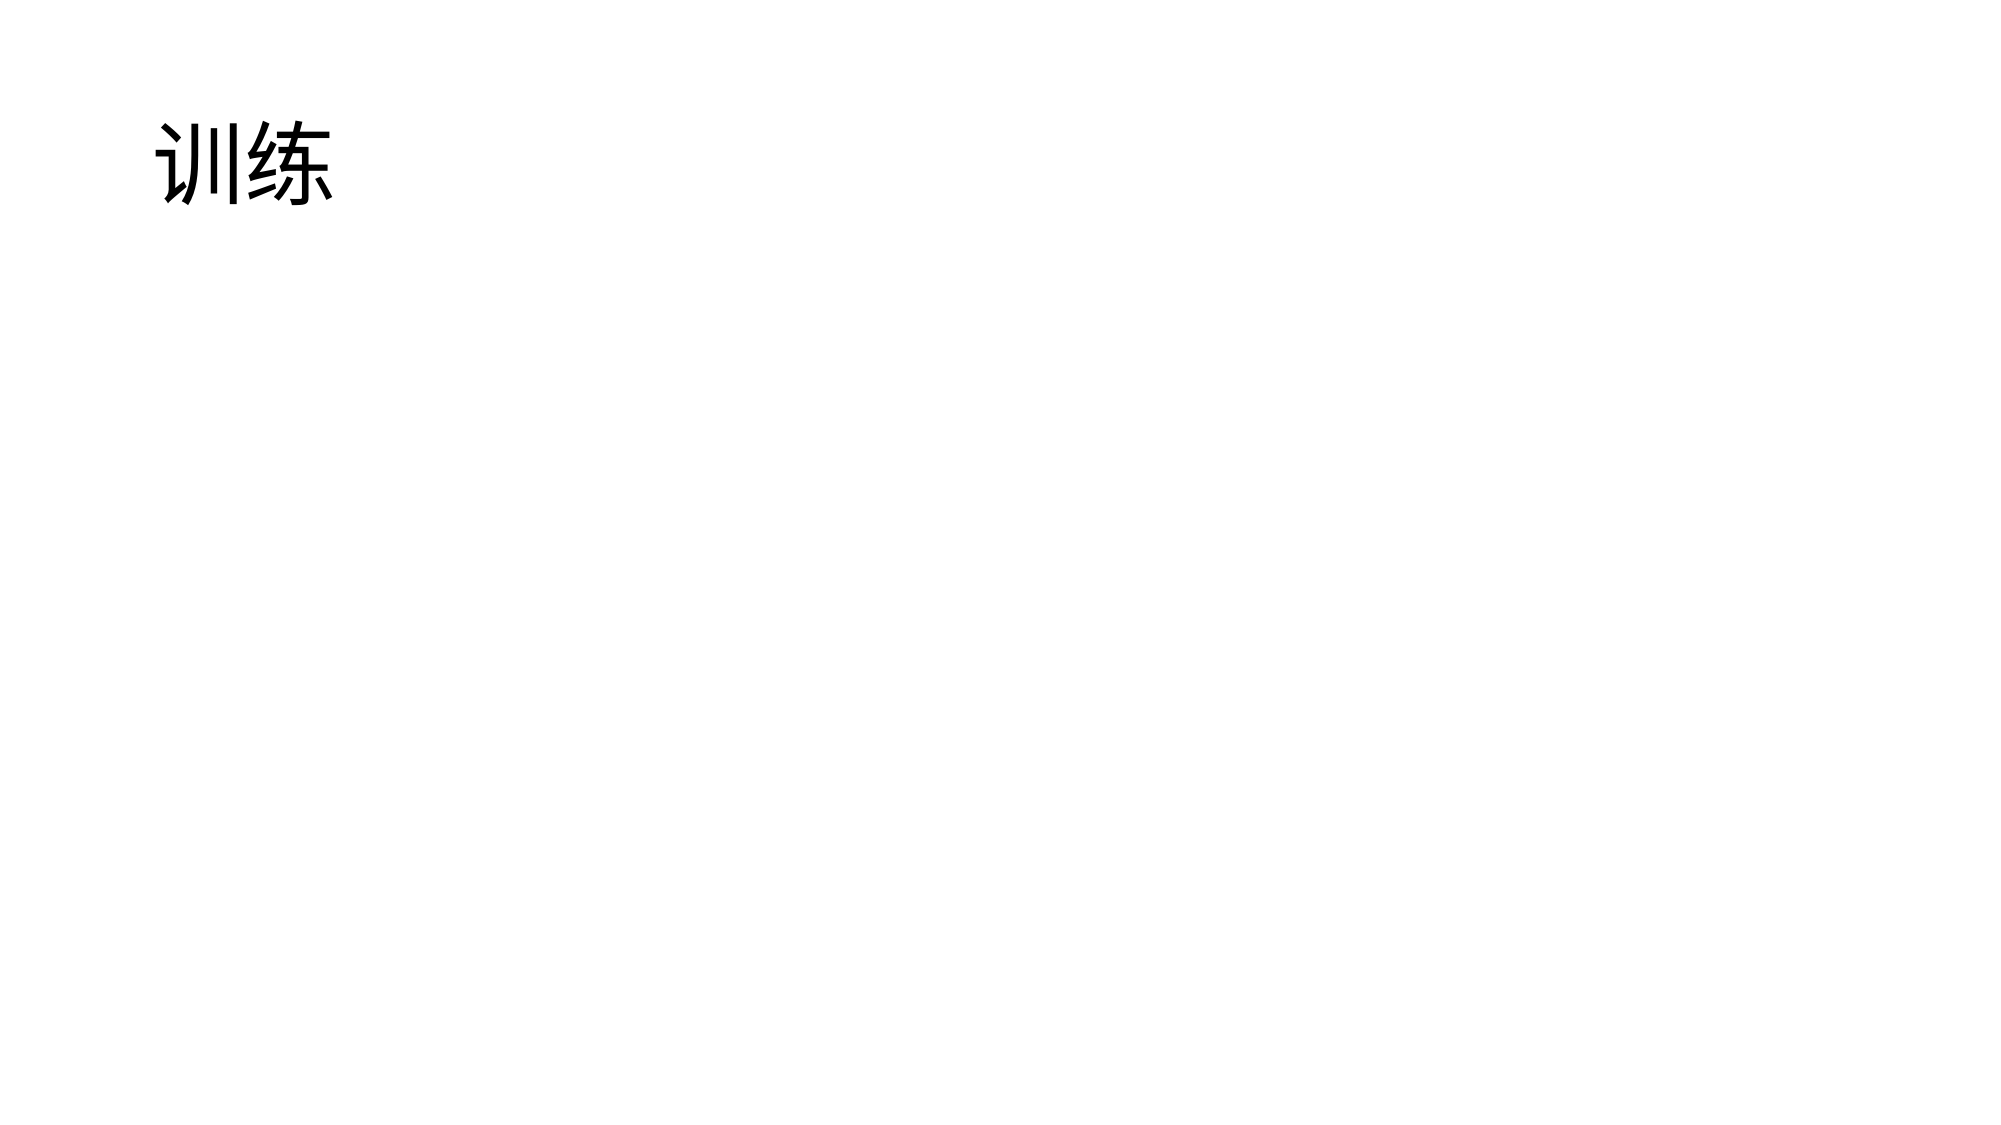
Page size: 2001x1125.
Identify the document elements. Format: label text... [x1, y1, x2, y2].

title 训练 [137, 59, 1863, 278]
